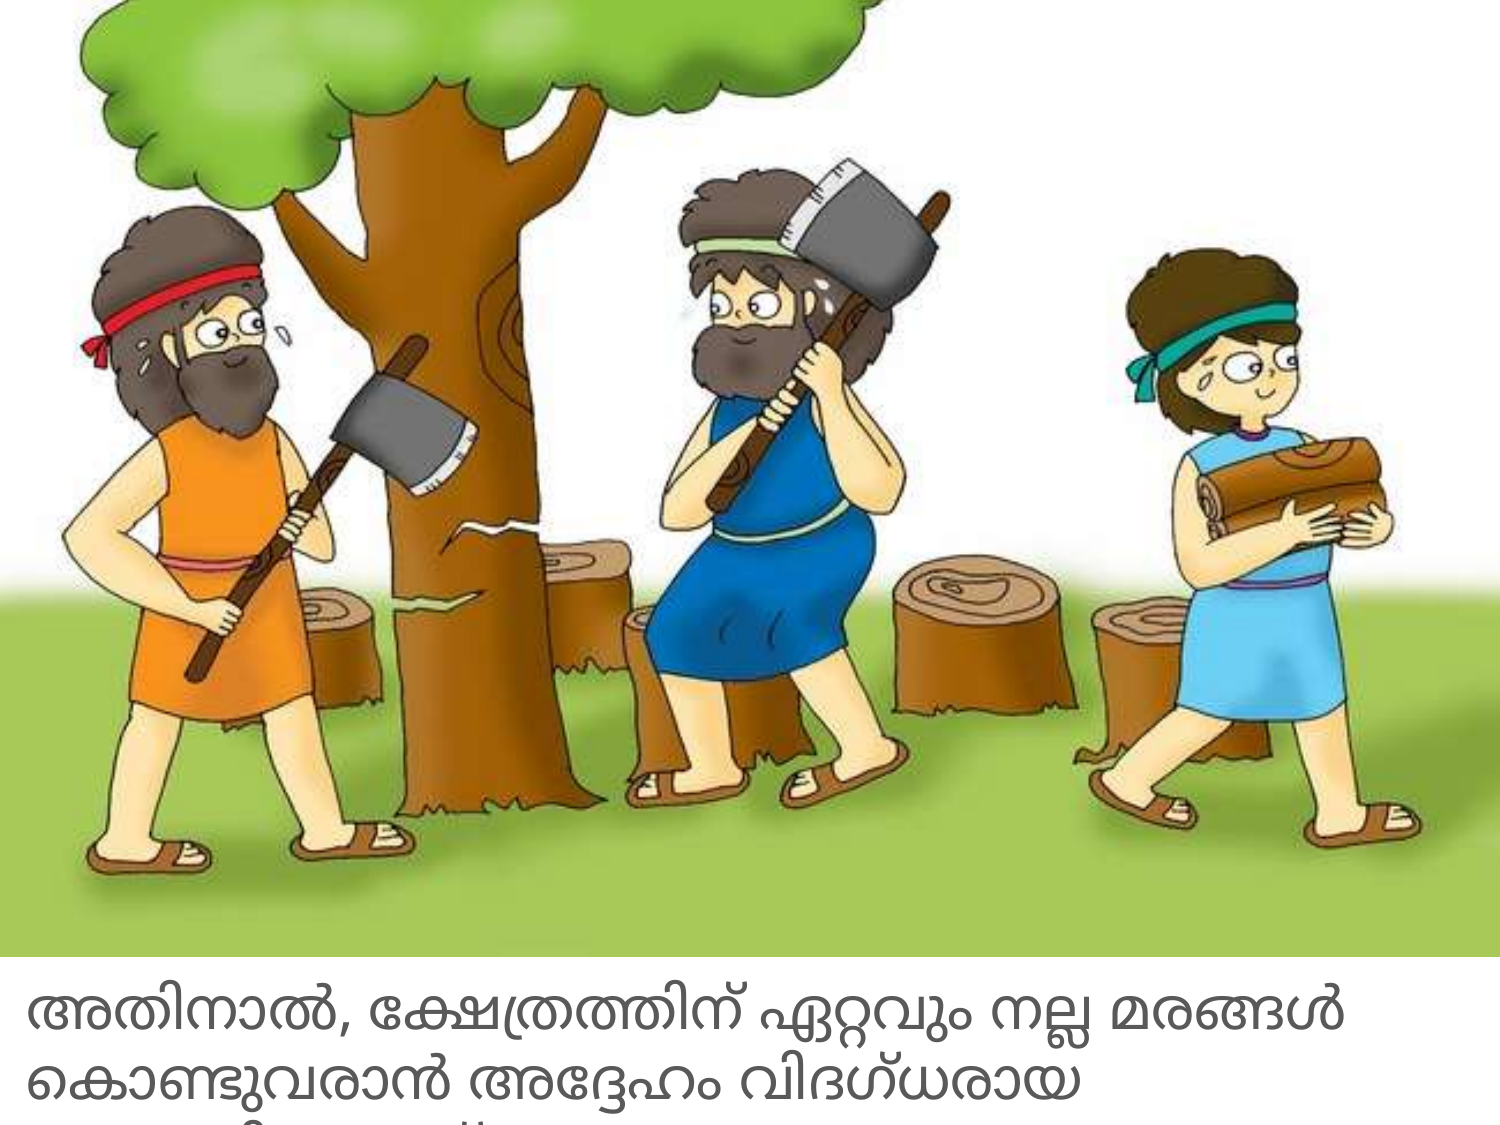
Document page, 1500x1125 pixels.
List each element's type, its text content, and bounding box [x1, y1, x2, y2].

text_box അതിനാൽ, ക്ഷേത്രത്തിന് ഏറ്റവും നല്ല മരങ്ങൾ കൊണ്ടുവരാൻ അദ്ദേഹം വിദഗ്ധരായ ആശാരിമാരോട് ആവശ്യപ്പെട്ടു. [11, 965, 1483, 1125]
picture [0, 0, 1500, 957]
